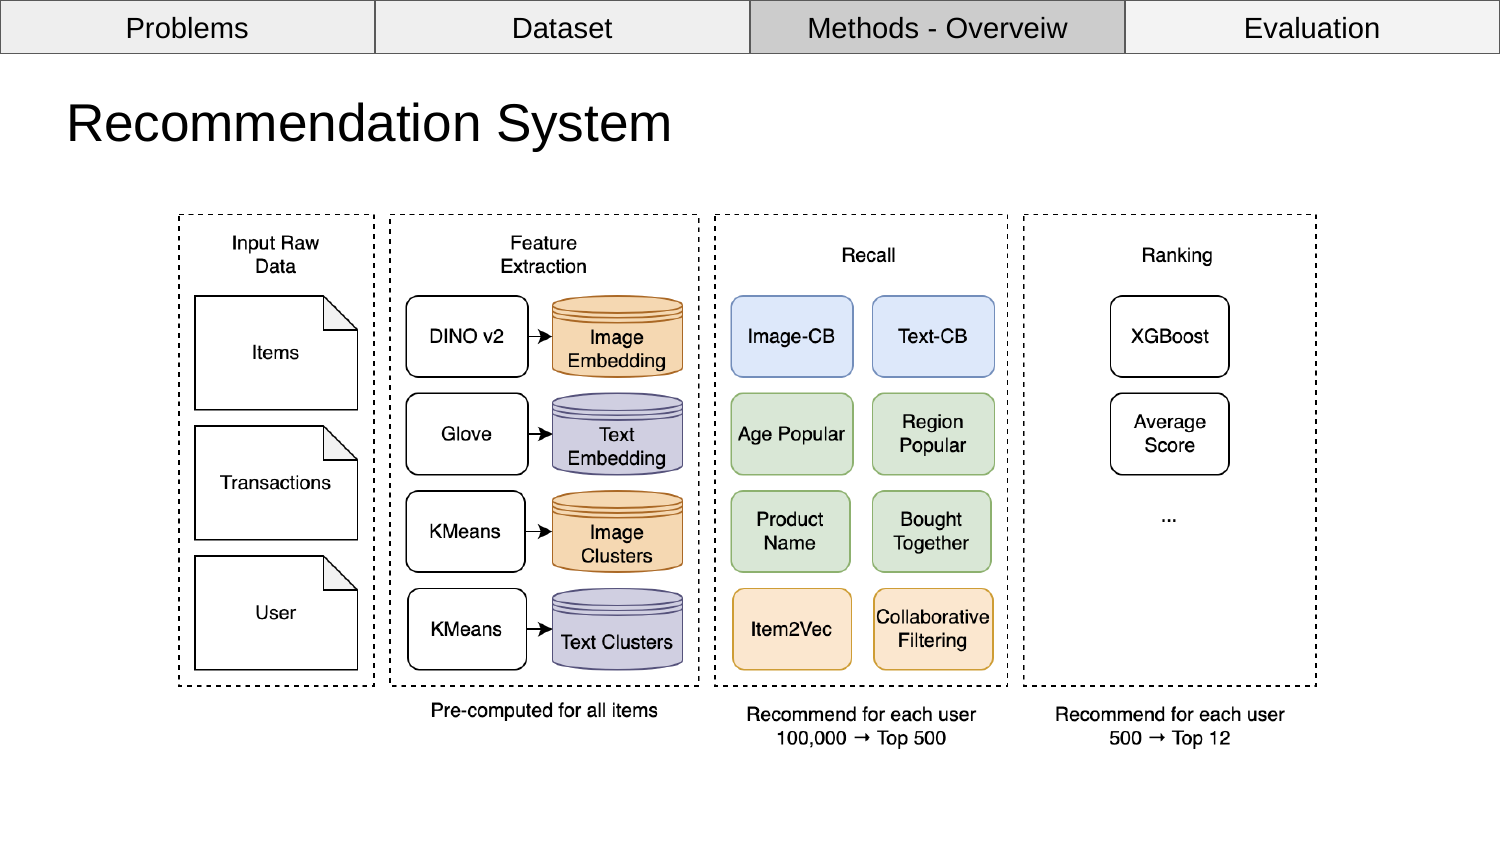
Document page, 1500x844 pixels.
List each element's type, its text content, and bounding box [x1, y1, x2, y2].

title Recommendation System [51, 72, 1471, 167]
text_box Problems [0, 0, 374, 54]
text_box Dataset [374, 0, 749, 54]
picture [163, 197, 1337, 771]
text_box Evaluation [1124, 0, 1500, 54]
text_box Methods - Overveiw [749, 0, 1124, 54]
